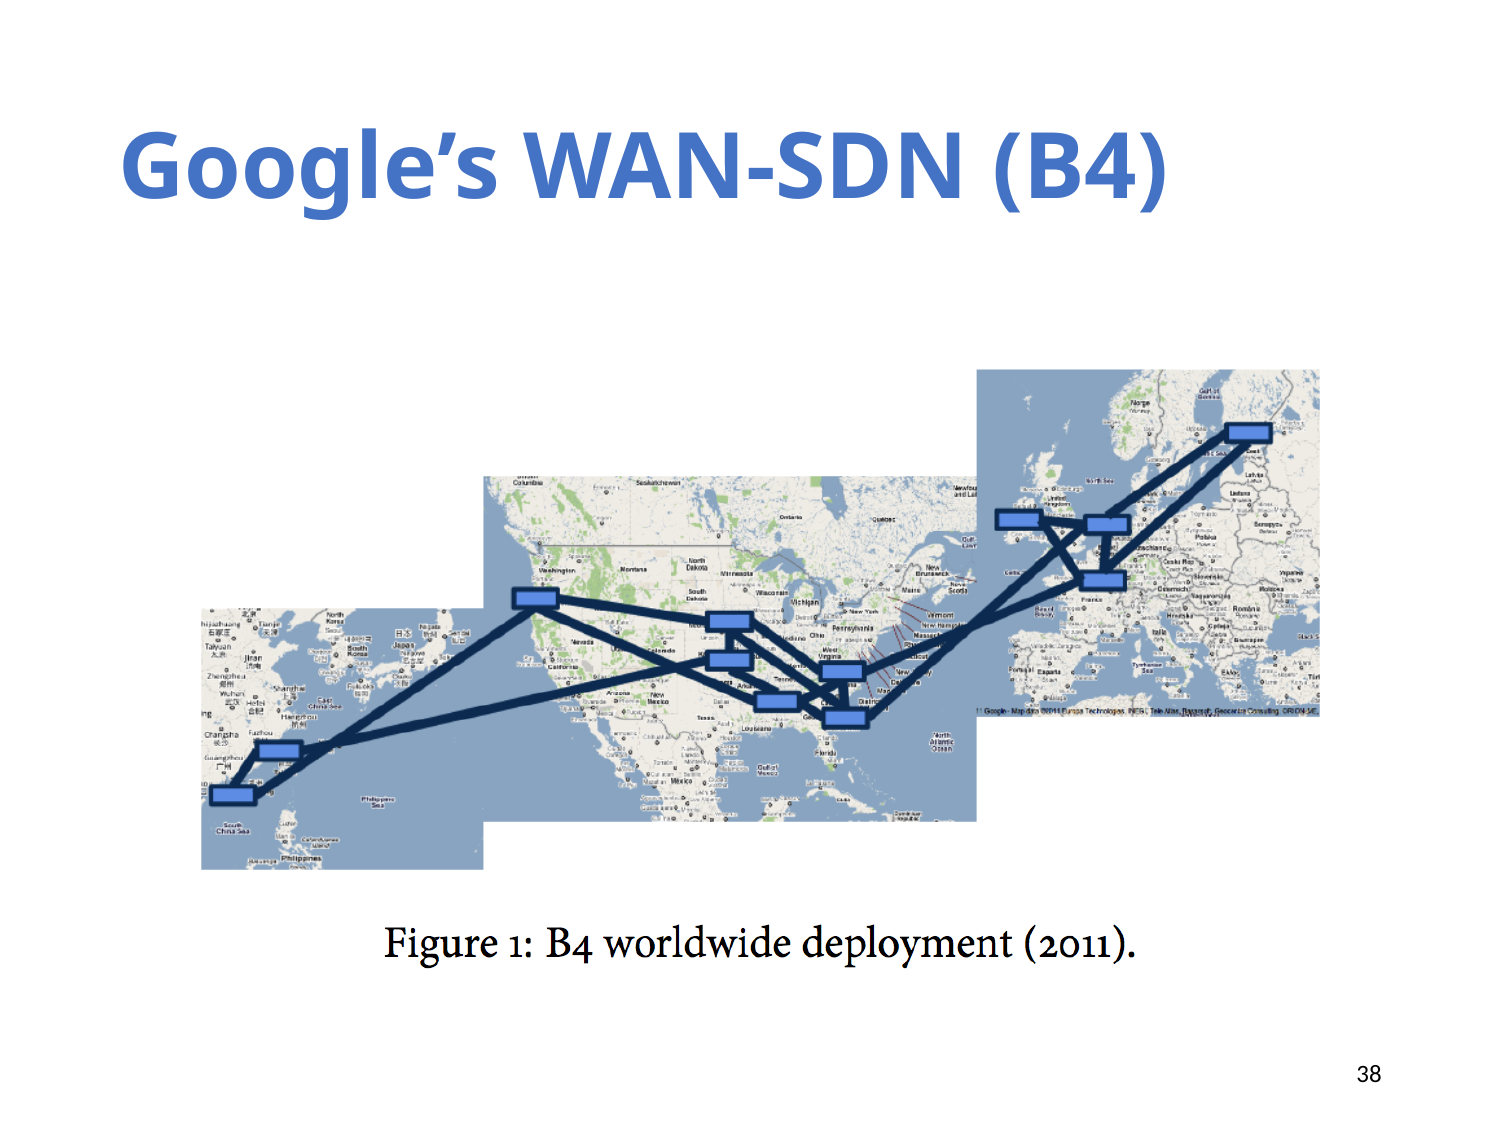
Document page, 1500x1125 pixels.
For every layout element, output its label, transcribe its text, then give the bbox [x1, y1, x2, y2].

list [173, 262, 1352, 988]
slide_number 38 [1059, 1042, 1397, 1103]
title Google’s WAN-SDN (B4) [103, 59, 1397, 278]
